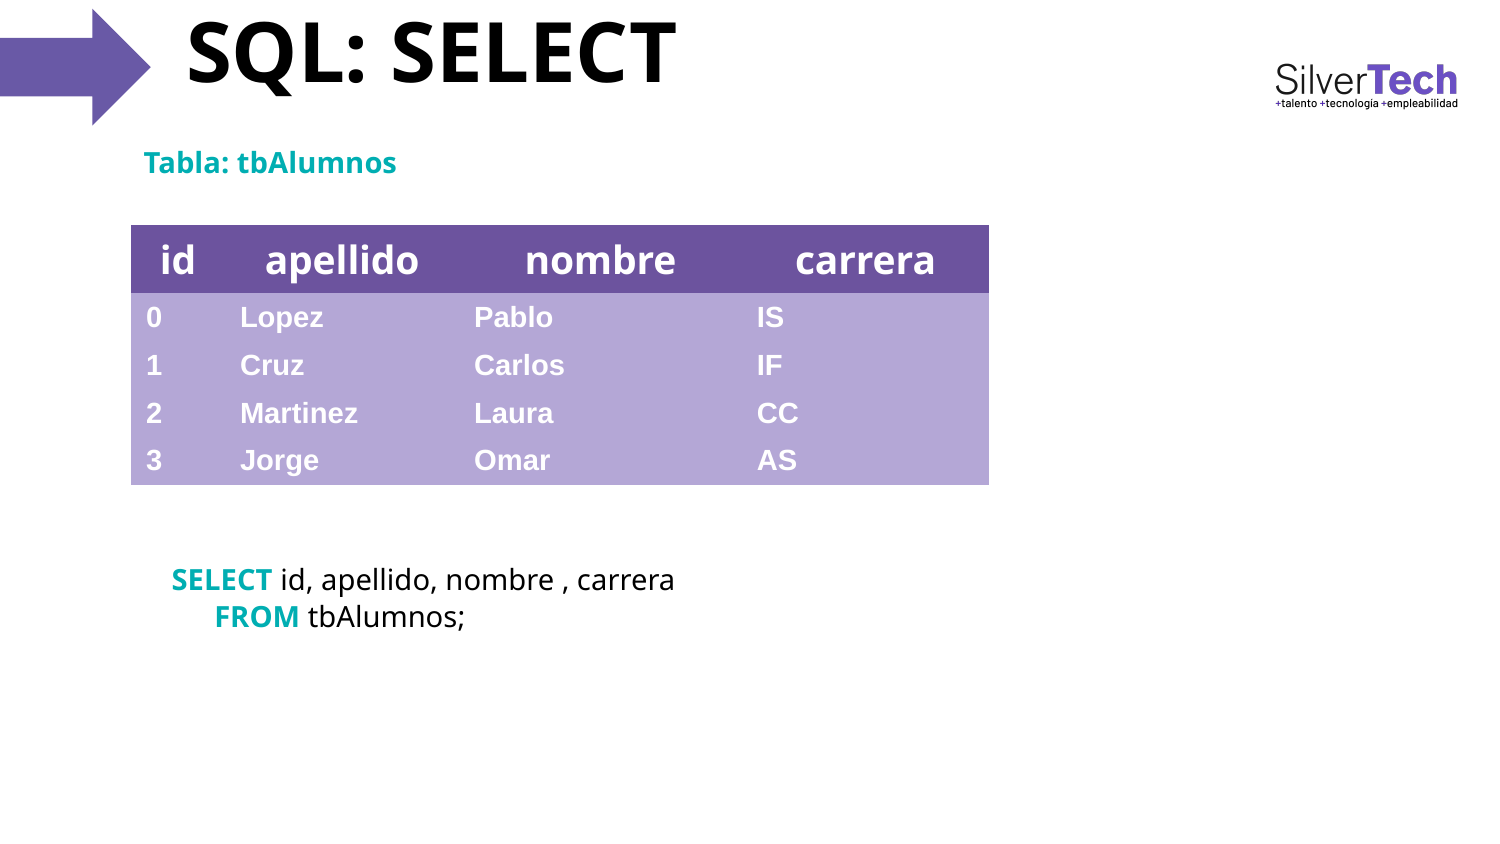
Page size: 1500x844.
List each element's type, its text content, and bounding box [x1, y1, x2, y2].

table_cell Martinez [225, 389, 459, 437]
table_cell 3 [131, 437, 225, 485]
table_cell 1 [131, 341, 225, 389]
table_header apellido [225, 225, 459, 293]
table_cell Omar [459, 437, 742, 485]
table_cell IS [742, 293, 989, 341]
table_header nombre [459, 225, 742, 293]
table_cell 0 [131, 293, 225, 341]
table_cell Cruz [225, 341, 459, 389]
picture [1268, 31, 1464, 142]
table_cell Lopez [225, 293, 459, 341]
table_cell IF [742, 341, 989, 389]
table_cell AS [742, 437, 989, 485]
table_cell 2 [131, 389, 225, 437]
table_cell Jorge [225, 437, 459, 485]
table_header id [131, 225, 225, 293]
table_cell CC [742, 389, 989, 437]
table_cell Laura [459, 389, 742, 437]
text_box SELECT id, apellido, nombre , carrera FROM tbAlumnos; [132, 510, 932, 641]
table_cell Pablo [459, 293, 742, 341]
text_box Tabla: tbAlumnos [128, 137, 595, 187]
table_cell Carlos [459, 341, 742, 389]
table_header carrera [742, 225, 989, 293]
title SQL: SELECT [170, 0, 916, 145]
text_box [0, 8, 151, 126]
